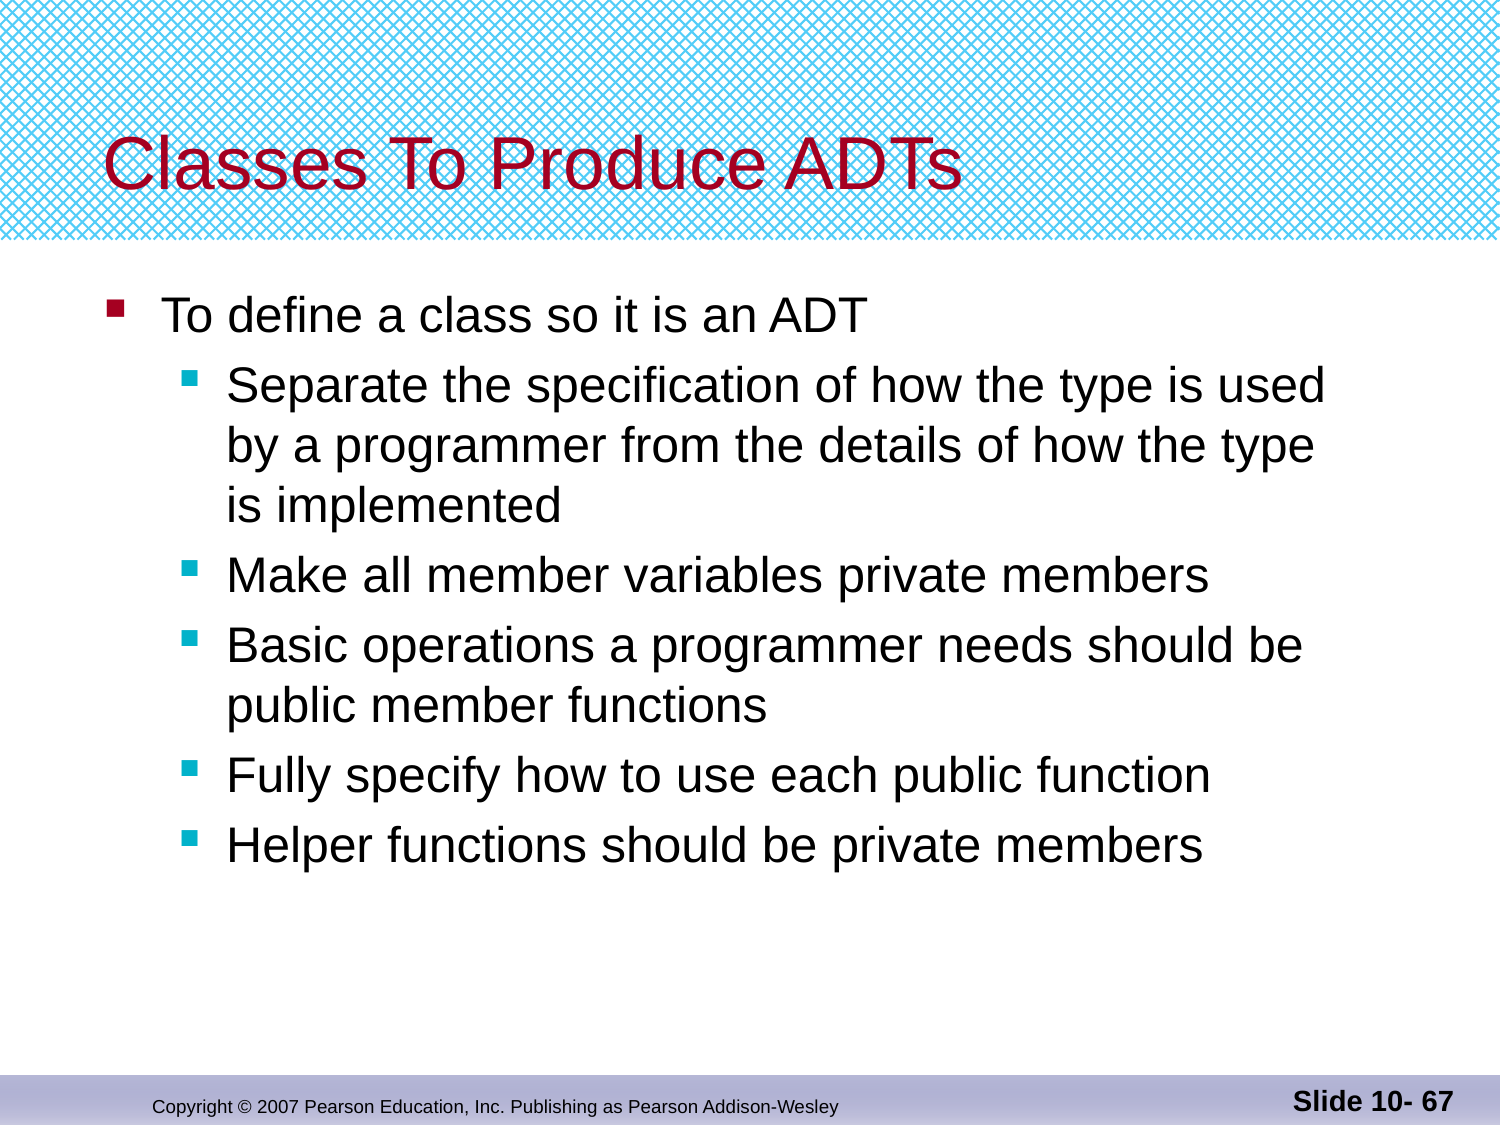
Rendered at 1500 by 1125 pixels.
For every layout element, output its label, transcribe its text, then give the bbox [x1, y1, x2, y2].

list To define a class so it is an ADT Separate the specification of how the type is used by a programmer from the details of how the type is implemented Make all member variables private members Basic operations a programmer needs should be public member functions Fully specify how to use each public function Helper functions should be private members [89, 274, 1451, 1026]
slide_number Slide 10- 67 [1156, 1049, 1470, 1125]
title Classes To Produce ADTs [87, 49, 1451, 213]
